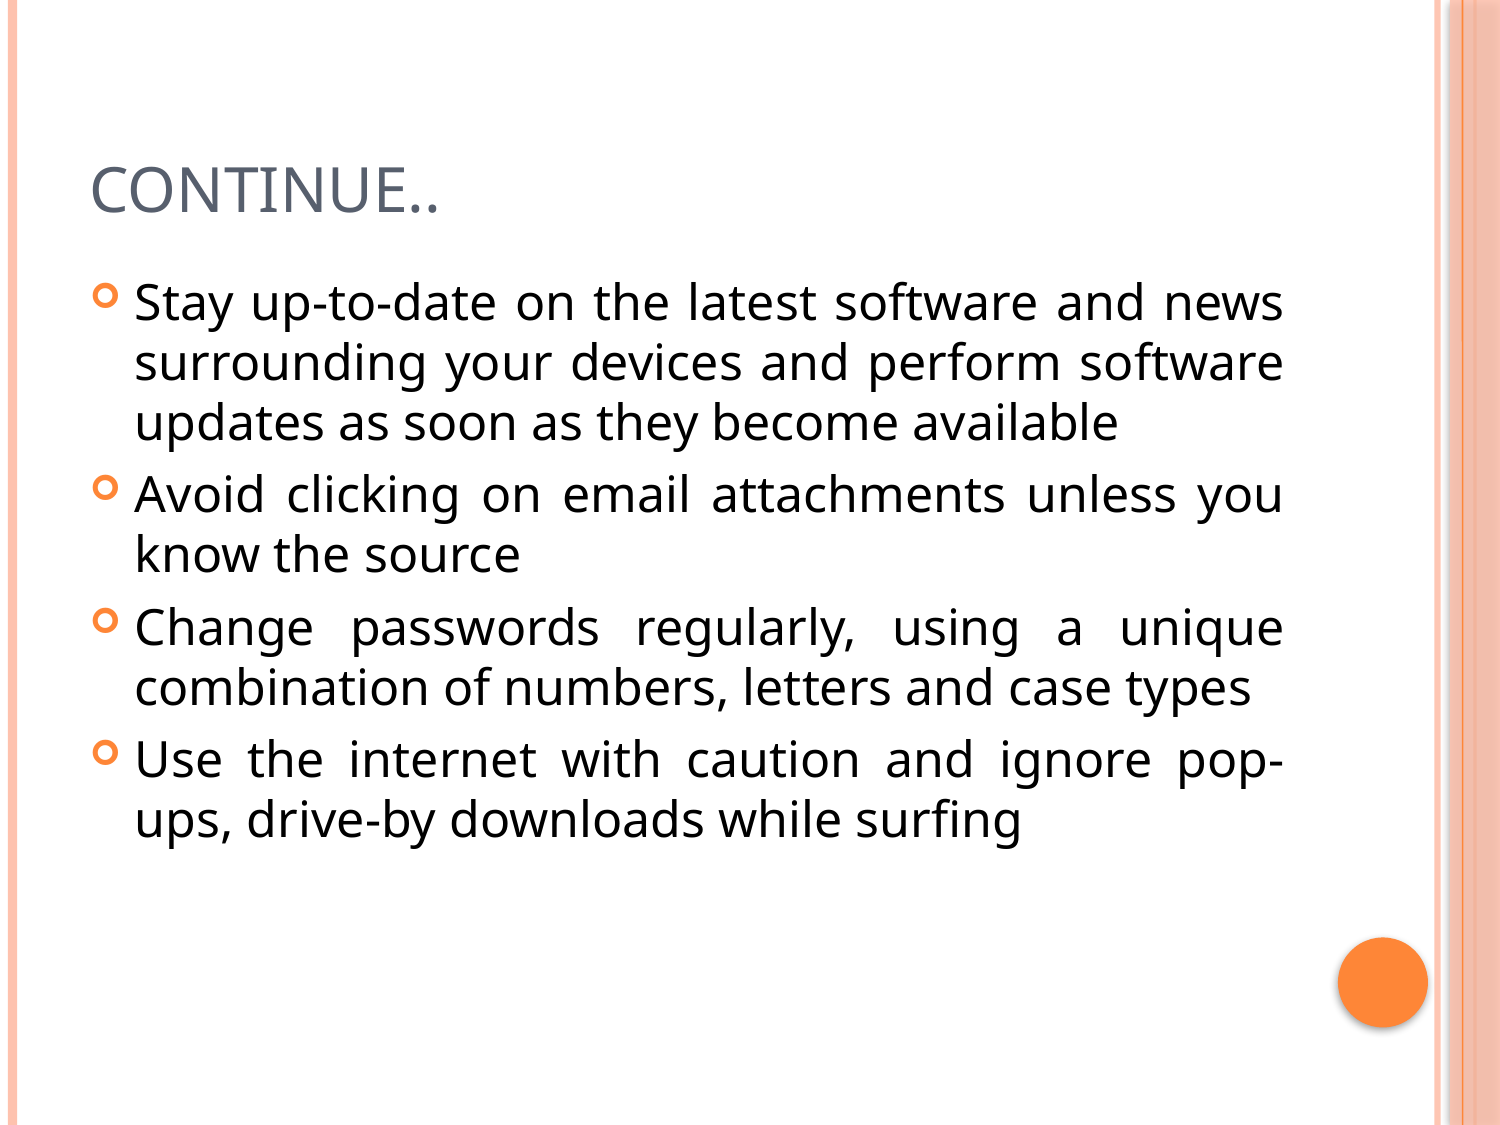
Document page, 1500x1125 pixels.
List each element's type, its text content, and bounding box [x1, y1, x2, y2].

list Stay up-to-date on the latest software and news surrounding your devices and perform software updates as soon as they become available Avoid clicking on email attachments unless you know the source Change passwords regularly, using a unique combination of numbers, letters and case types Use the internet with caution and ignore pop-ups, drive-by downloads while surfing [75, 262, 1300, 1062]
title Continue.. [75, 45, 1300, 233]
